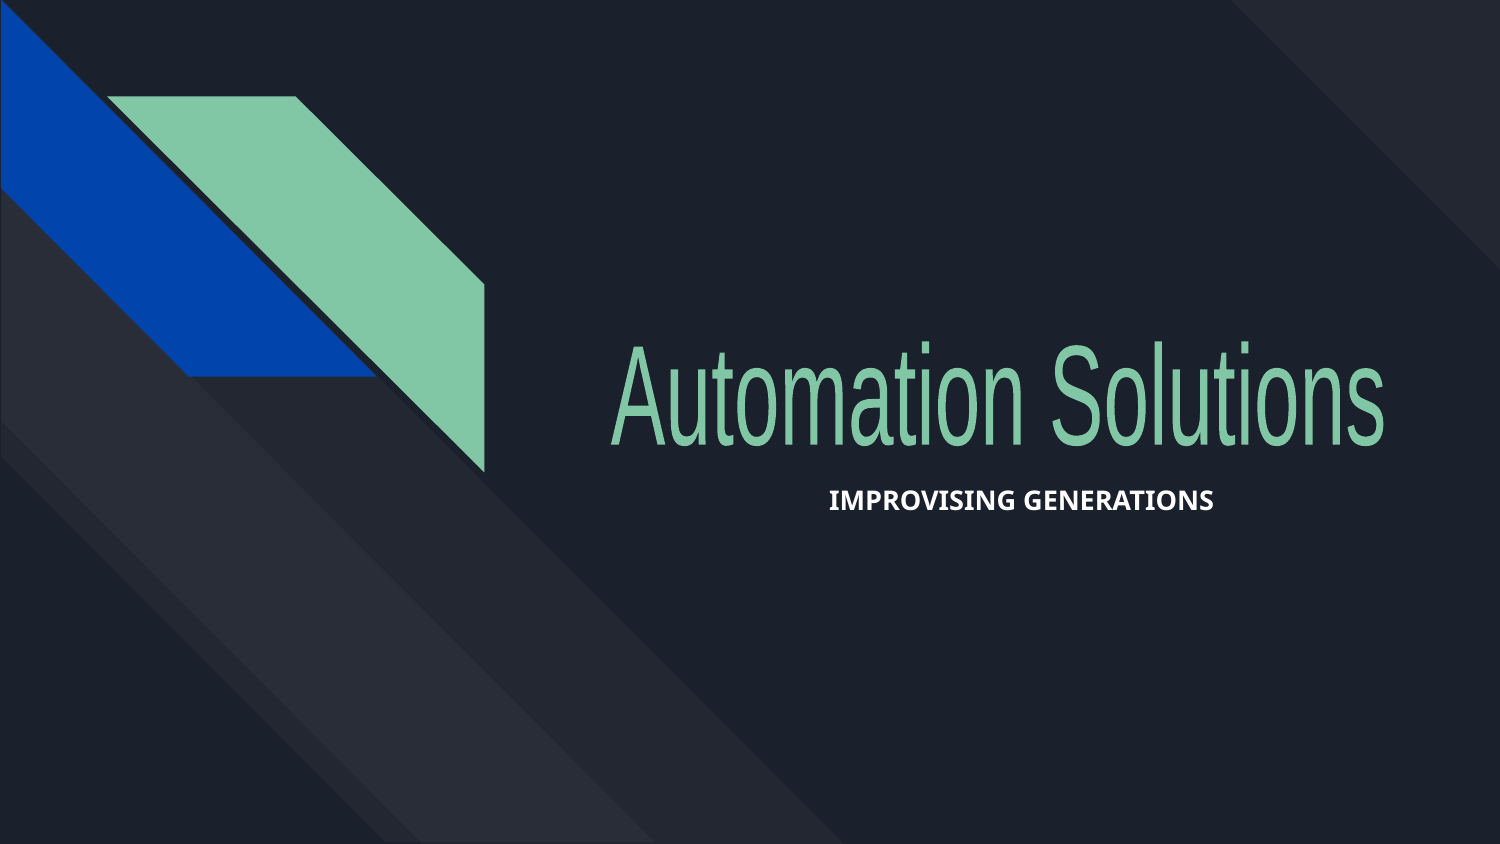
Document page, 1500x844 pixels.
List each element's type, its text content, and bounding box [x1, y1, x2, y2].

subtitle IMPROVISING GENERATIONS [814, 468, 1400, 574]
